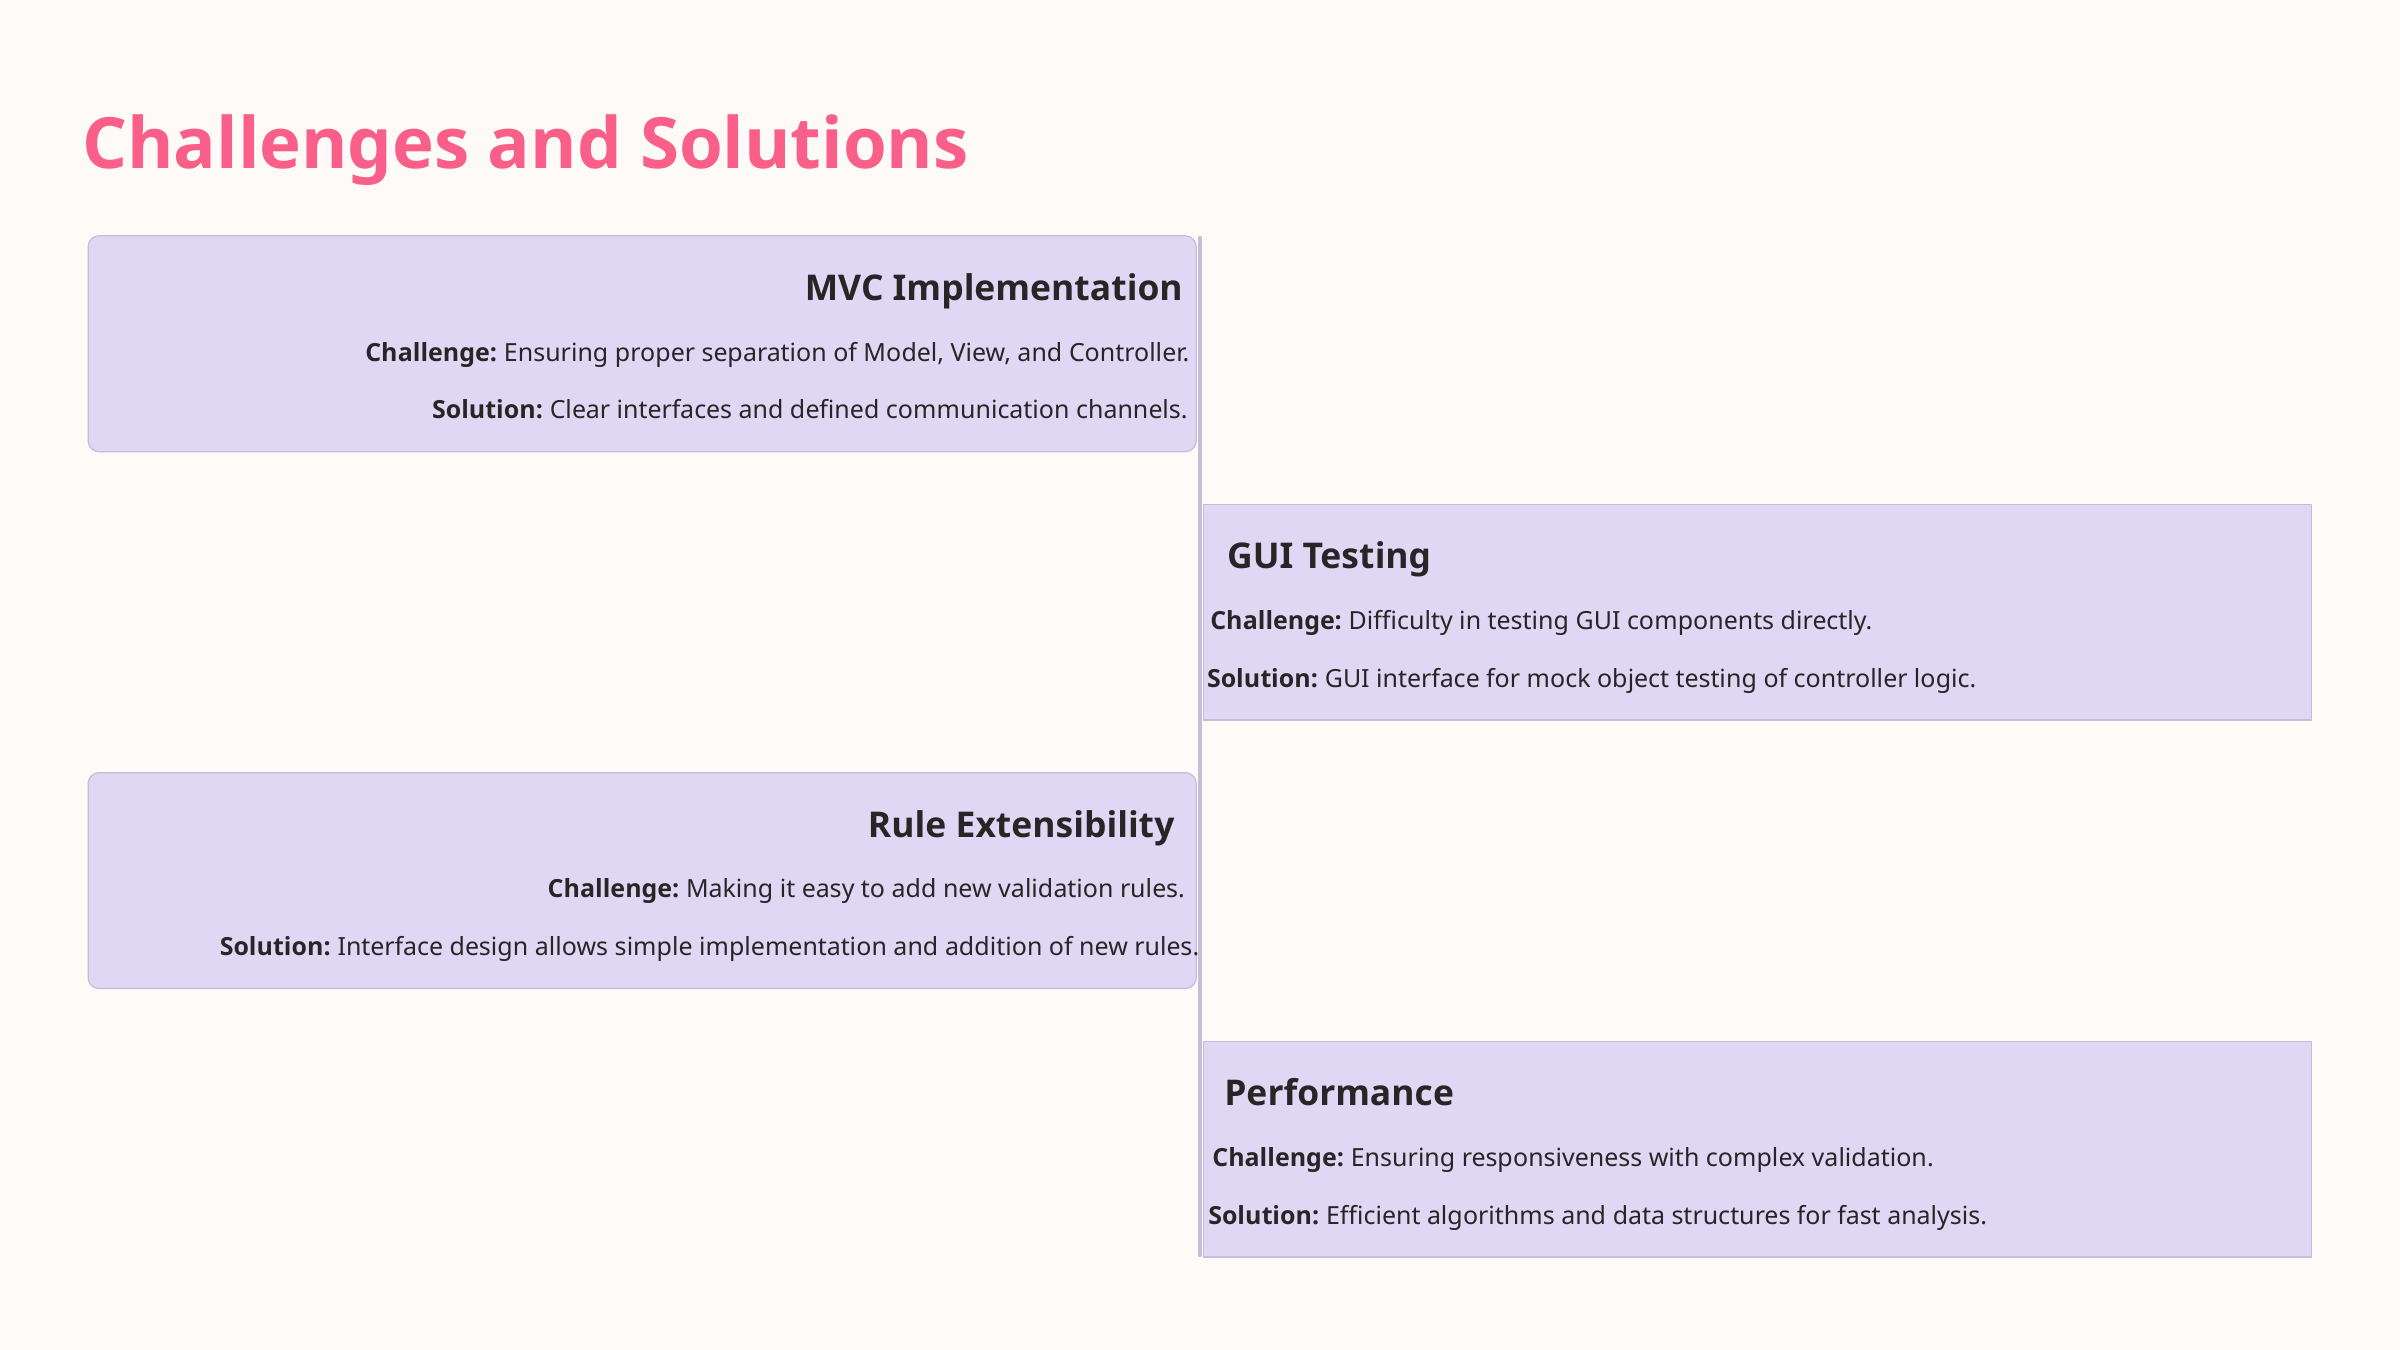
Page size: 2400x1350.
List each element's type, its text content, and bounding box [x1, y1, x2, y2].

text_box Performance [1224, 1068, 1455, 1113]
text_box Solution: Efficient algorithms and data structures for fast analysis. [1208, 1187, 1989, 1230]
text_box [1203, 1041, 2312, 1257]
text_box Challenge: Making it easy to add new validation rules. [547, 861, 1186, 903]
text_box Rule Extensibility [867, 800, 1175, 845]
text_box Challenges and Solutions [82, 92, 970, 183]
text_box Challenge: Difficulty in testing GUI components directly. [1210, 592, 1874, 635]
text_box Solution: Clear interfaces and defined communication channels. [431, 382, 1189, 424]
text_box GUI Testing [1227, 531, 1432, 576]
text_box Challenge: Ensuring responsiveness with complex validation. [1212, 1129, 1935, 1172]
text_box Solution: Interface design allows simple implementation and addition of new rules. [219, 918, 1201, 961]
text_box [1203, 504, 2312, 721]
text_box MVC Implementation [804, 263, 1183, 308]
text_box Solution: GUI interface for mock object testing of controller logic. [1207, 650, 1978, 693]
text_box [88, 235, 1197, 452]
text_box [1198, 235, 1202, 1258]
text_box [88, 772, 1197, 989]
text_box Challenge: Ensuring proper separation of Model, View, and Controller. [365, 324, 1191, 366]
